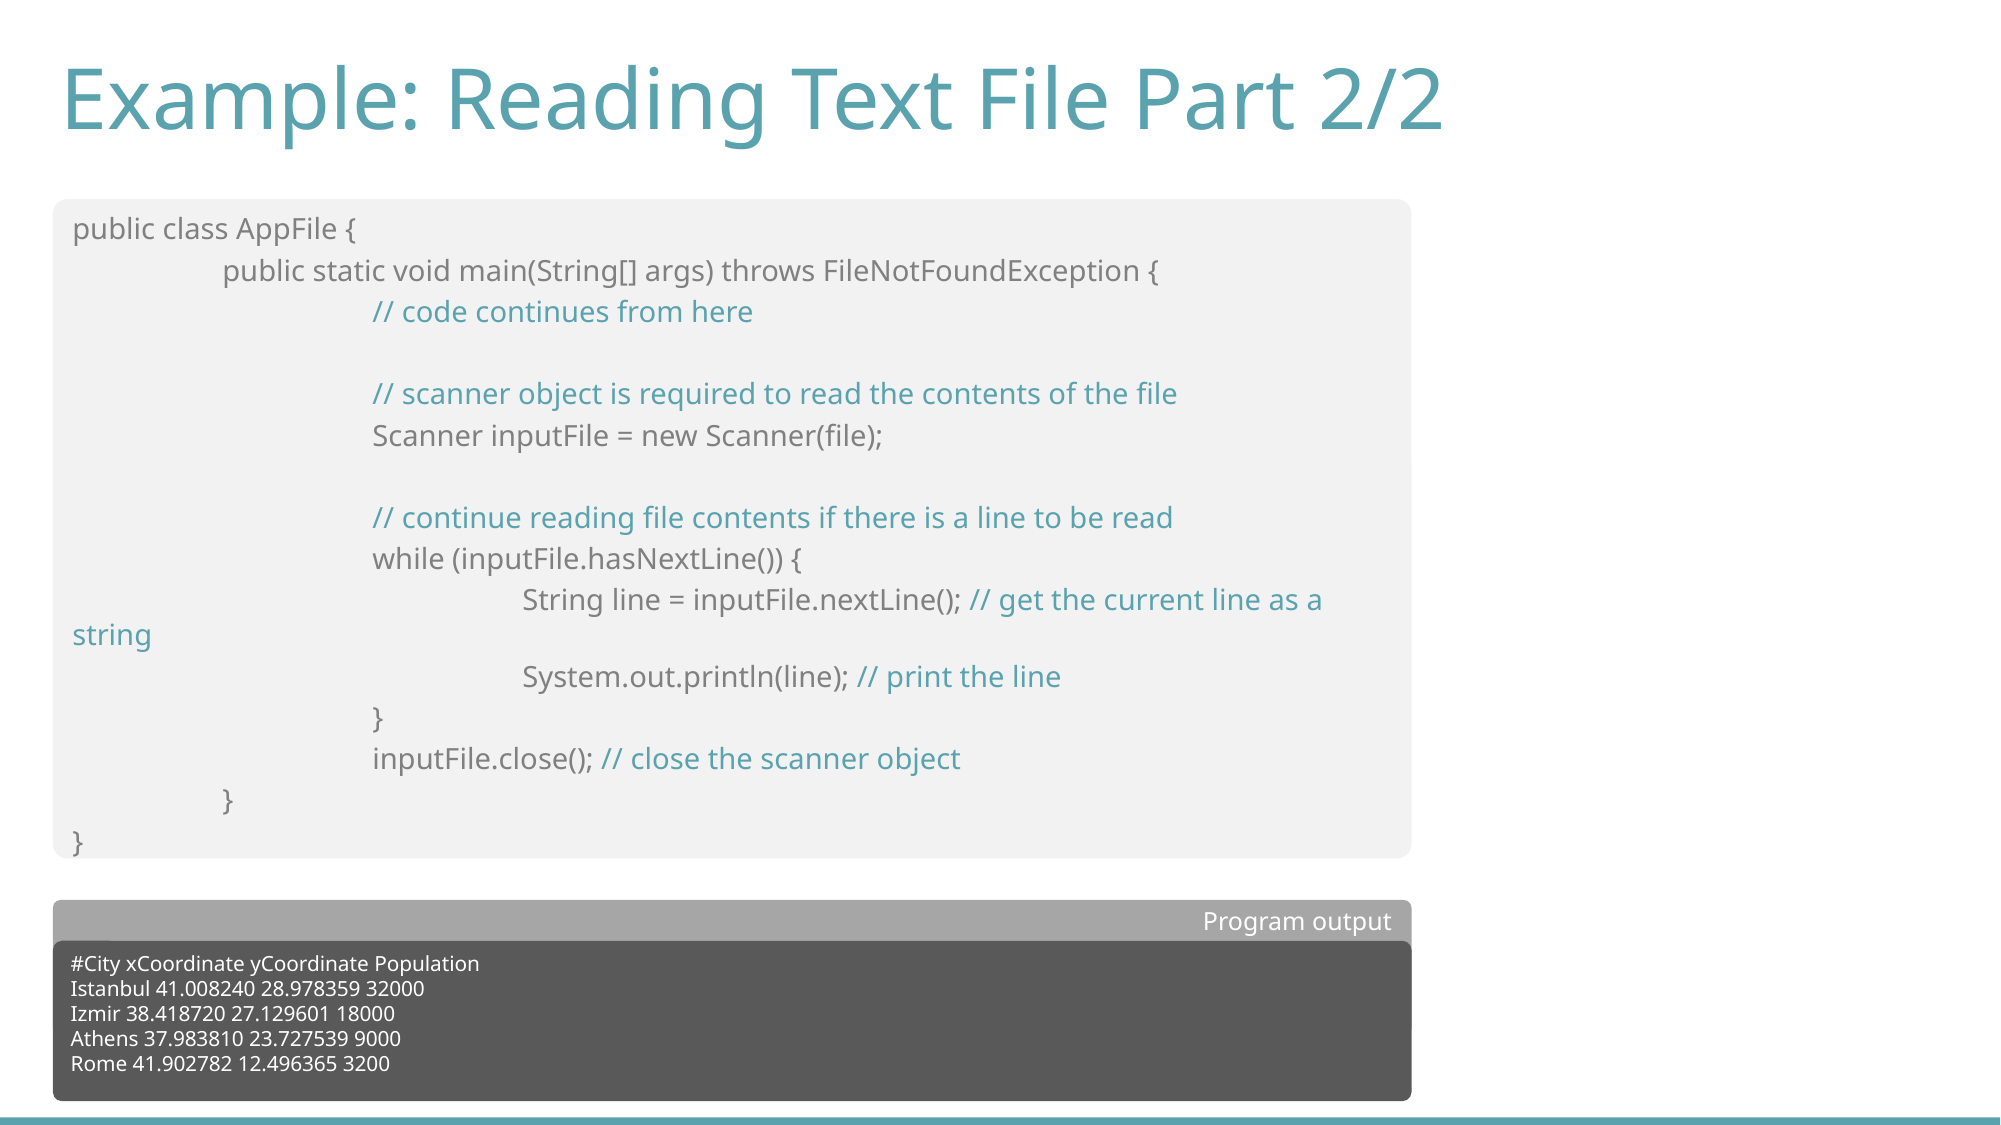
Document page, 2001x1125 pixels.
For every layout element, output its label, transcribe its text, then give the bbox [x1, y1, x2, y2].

title Example: Reading Text File Part 2/2 [52, 44, 1920, 160]
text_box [52, 198, 1412, 859]
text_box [52, 897, 1412, 1102]
